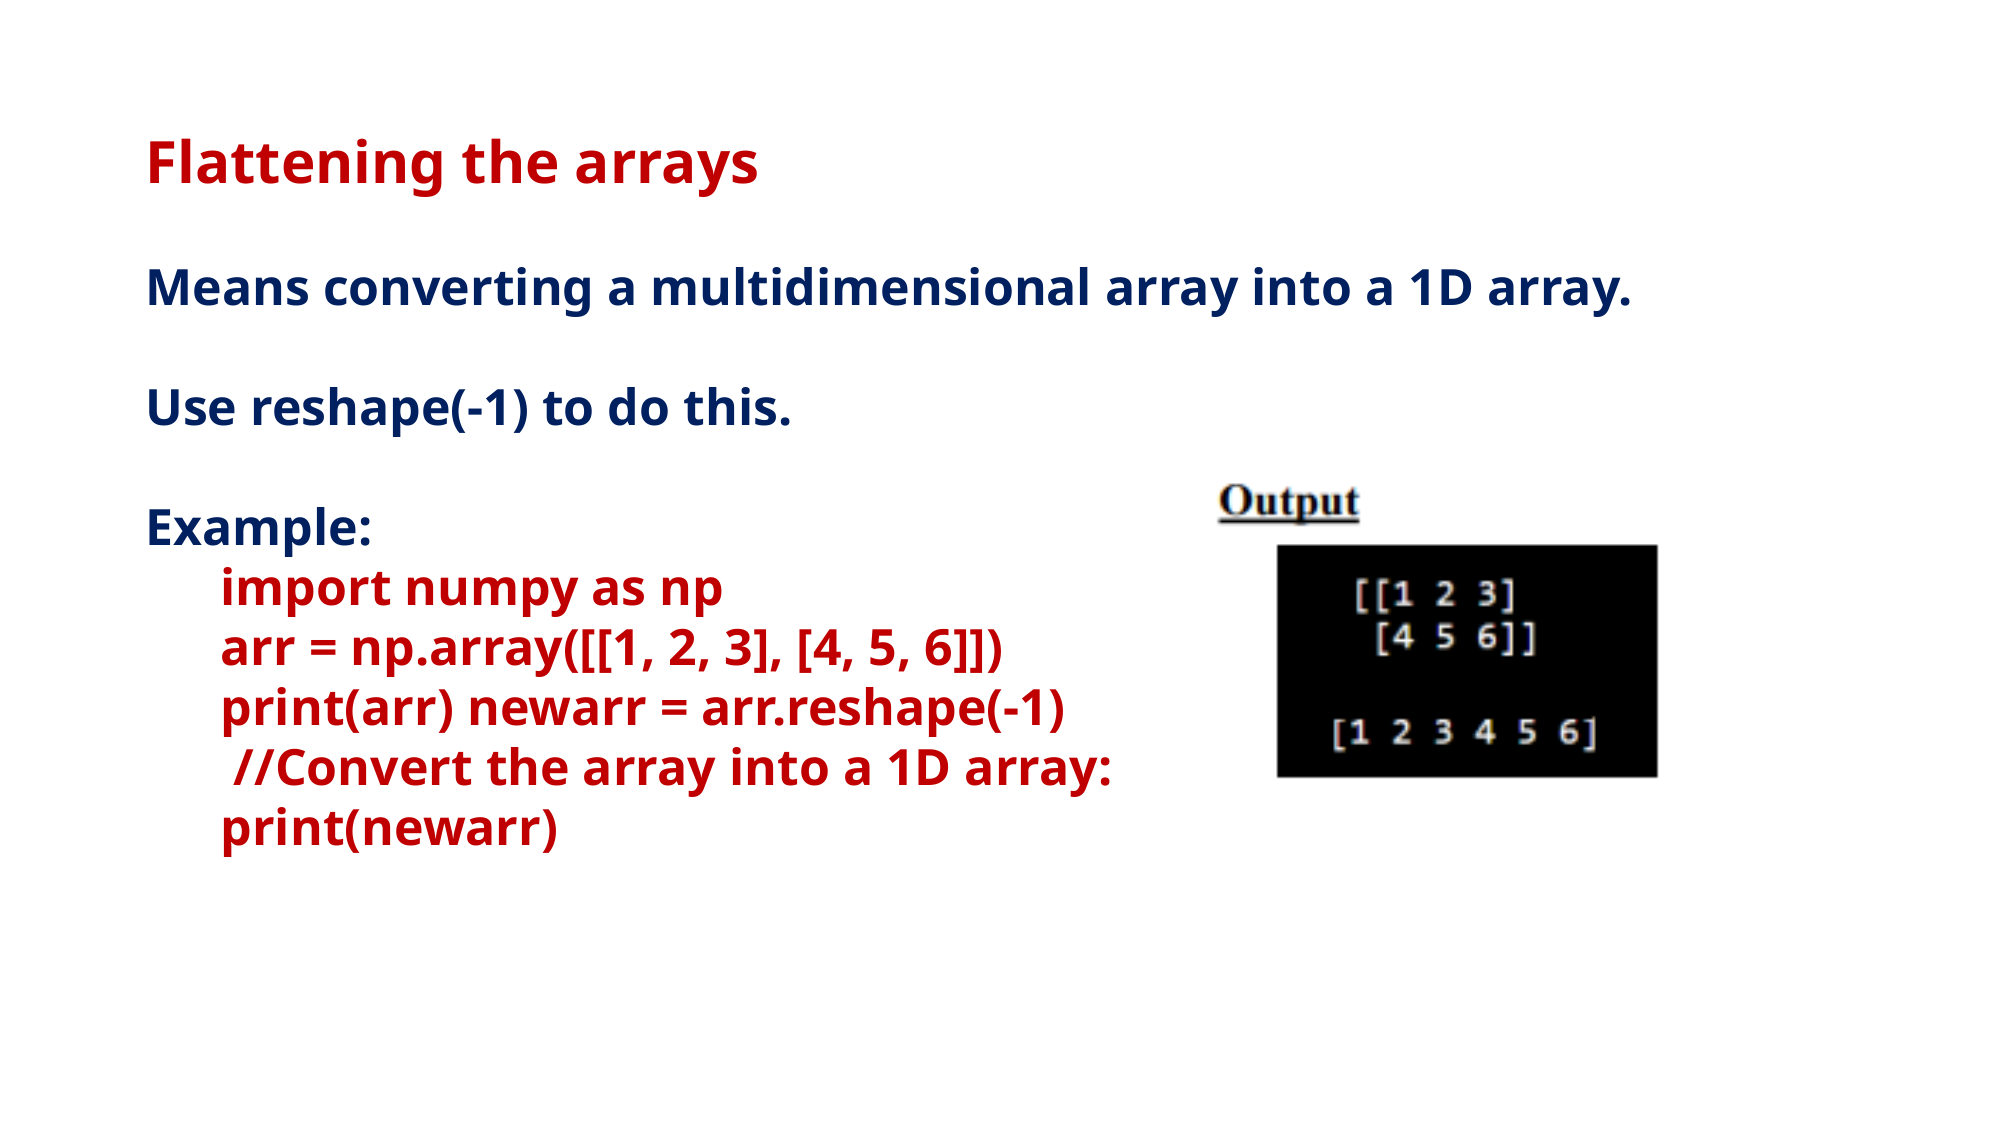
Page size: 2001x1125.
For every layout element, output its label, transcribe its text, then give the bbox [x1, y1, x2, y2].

text_box Flattening the arrays Means converting a multidimensional array into a 1D array. Use reshape(-1) to do this. Example: import numpy as np arr = np.array([[1, 2, 3], [4, 5, 6]]) print(arr) newarr = arr.reshape(-1) //Convert the array into a 1D array: print(newarr) [130, 117, 1791, 863]
picture [1192, 449, 1684, 807]
